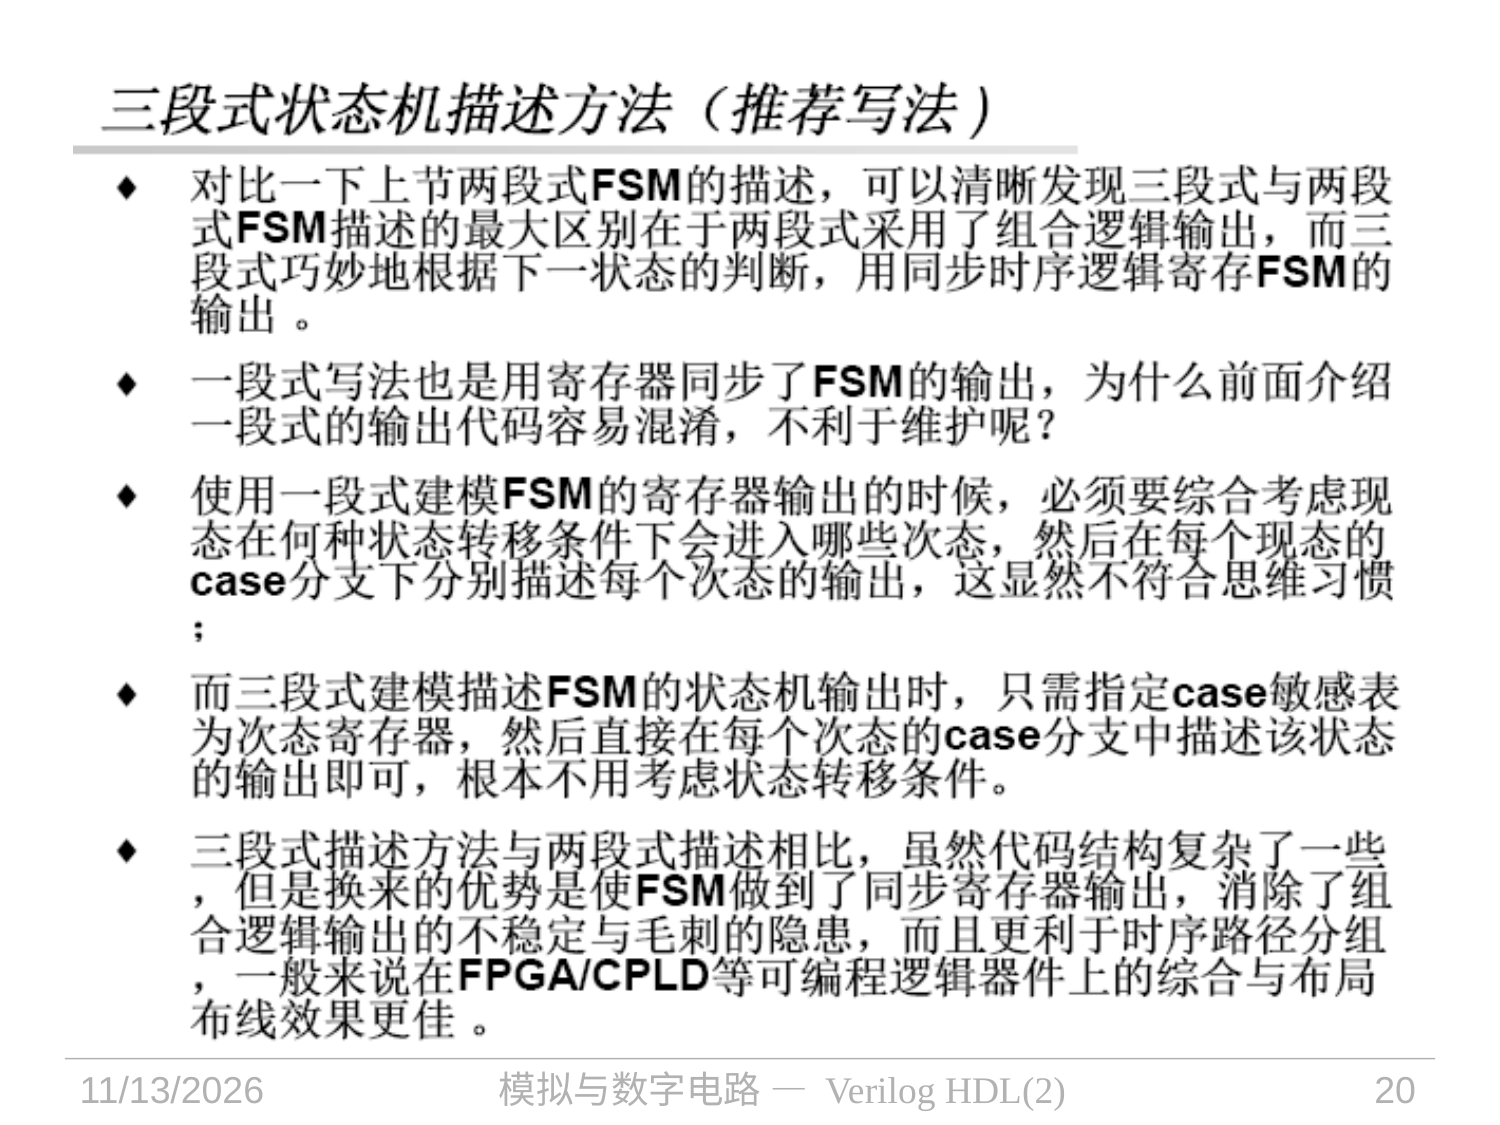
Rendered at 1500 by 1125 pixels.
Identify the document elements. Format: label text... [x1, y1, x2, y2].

text_box 20 [1230, 1058, 1431, 1125]
text_box 2021/11/1 [64, 1058, 348, 1125]
picture [72, 67, 1412, 1050]
text_box 模拟与数字电路 — Verilog HDL(2) [360, 1058, 1205, 1125]
